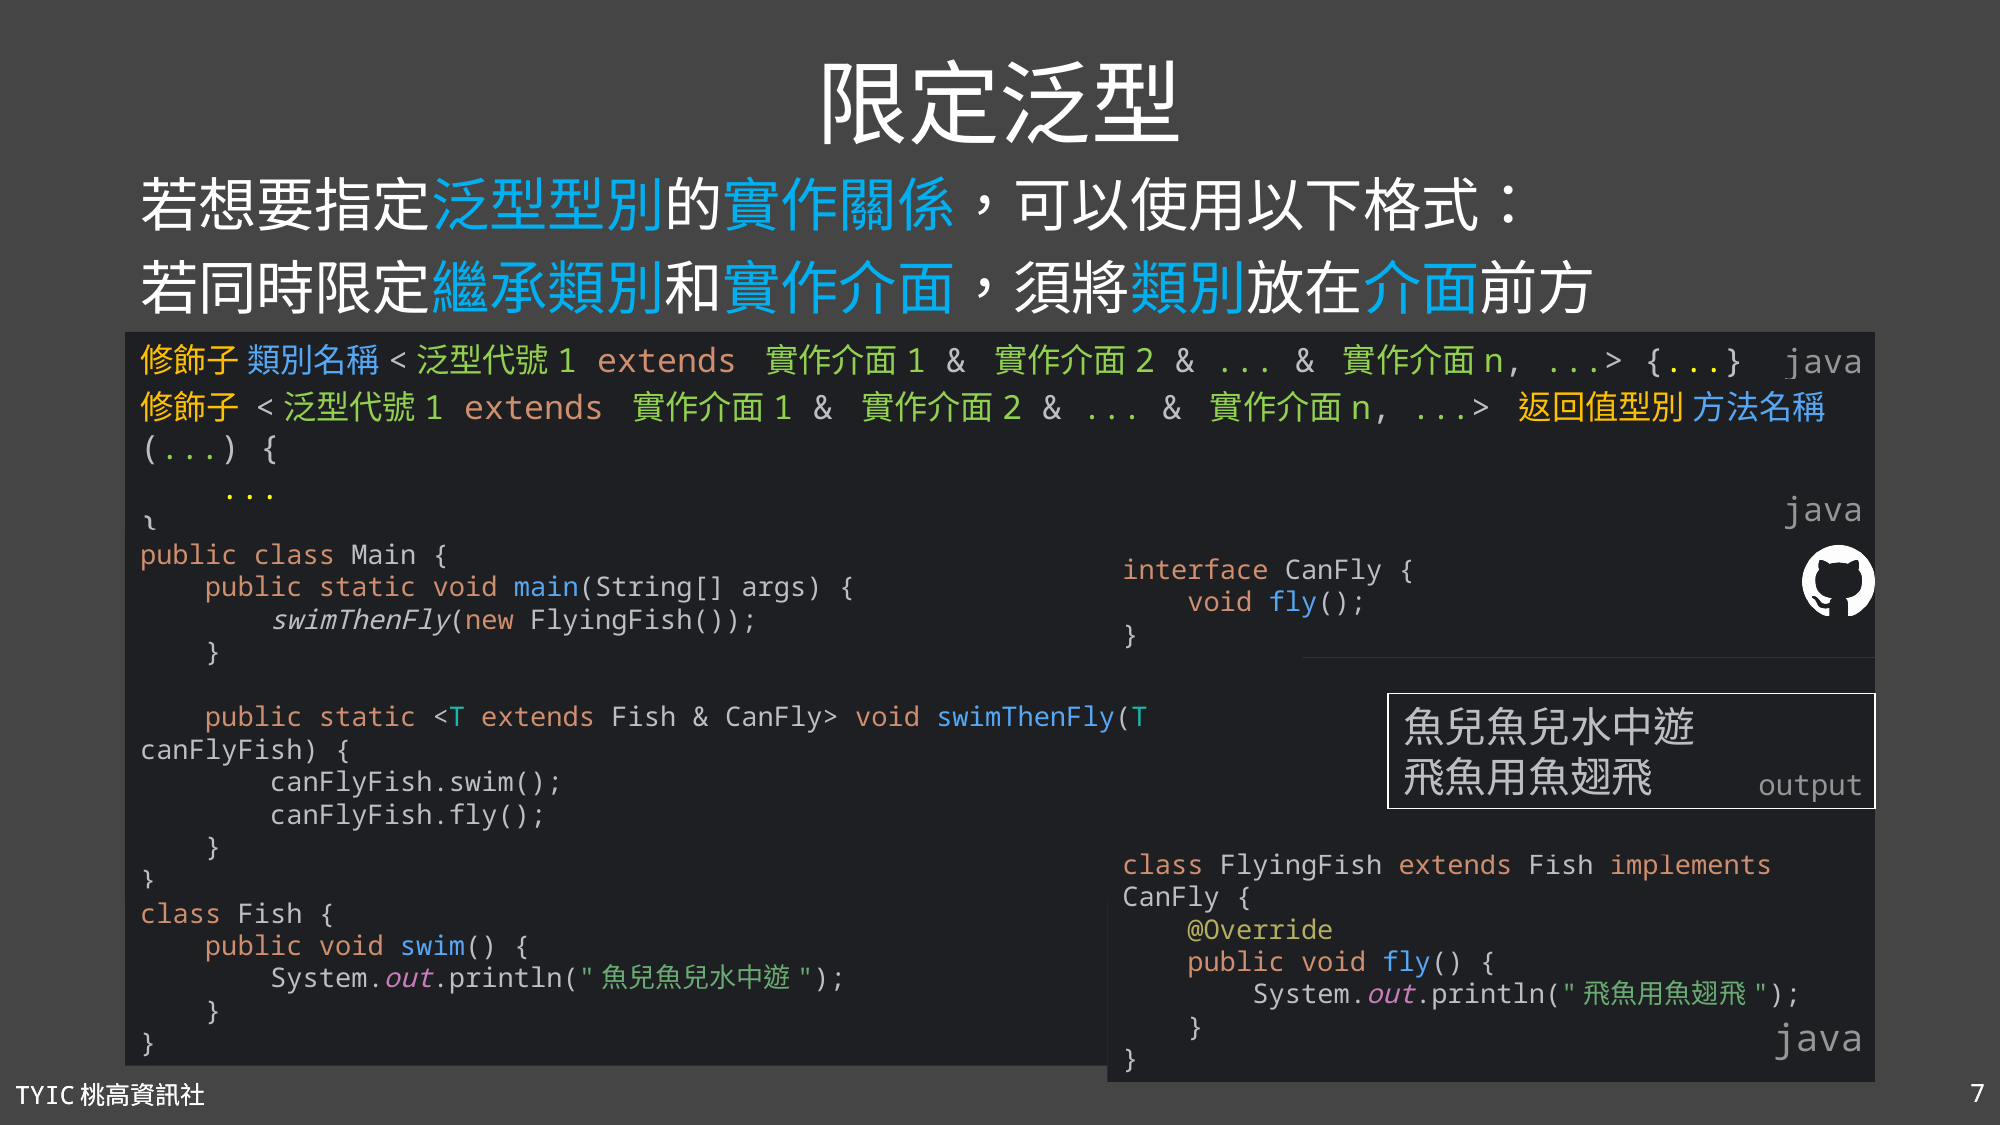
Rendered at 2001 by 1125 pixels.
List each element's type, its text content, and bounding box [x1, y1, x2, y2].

title 限定泛型 [137, 0, 1863, 168]
list 若想要指定泛型型別的實作關係，可以使用以下格式： 若同時限定繼承類別和實作介面，須將類別放在介面前方 [125, 168, 1875, 331]
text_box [124, 544, 1875, 1067]
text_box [1388, 693, 1875, 810]
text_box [124, 398, 1875, 537]
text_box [124, 331, 1875, 389]
